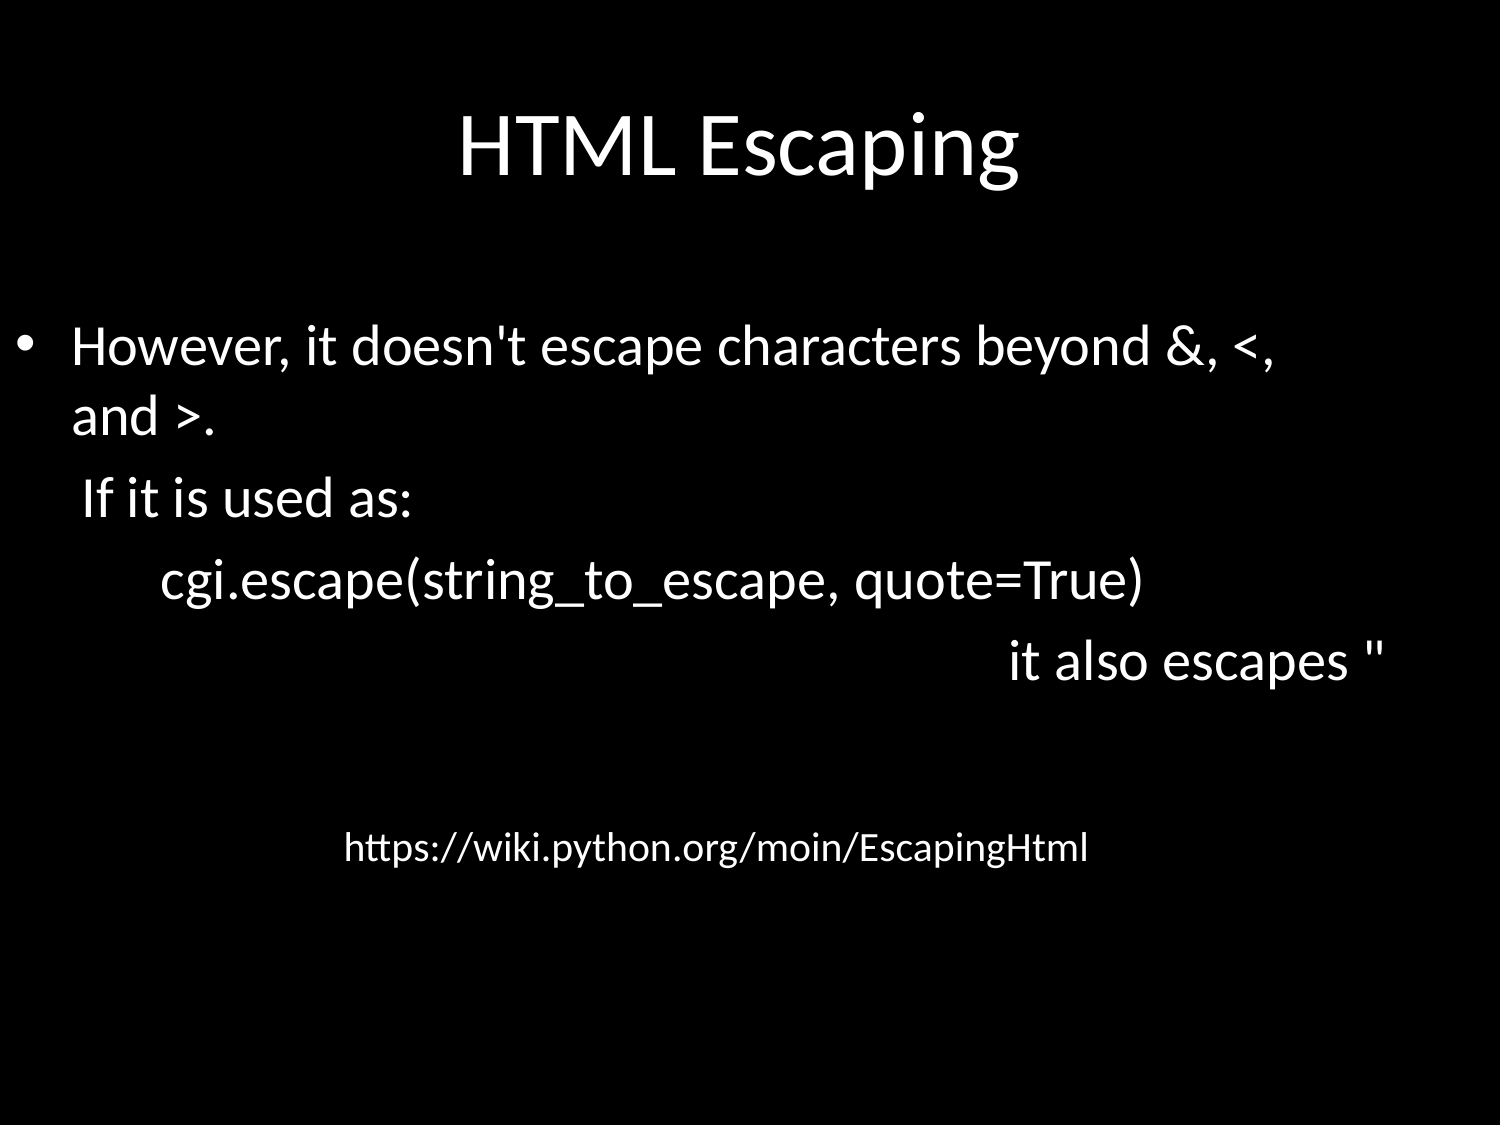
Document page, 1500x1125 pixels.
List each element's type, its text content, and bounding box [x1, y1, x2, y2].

text_box However, it doesn't escape characters beyond &, <, and >. If it is used as: cgi.escape(string_to_escape, quote=True) it also escapes " [0, 299, 1450, 463]
text_box https://wiki.python.org/moin/EscapingHtml [328, 812, 1105, 878]
title HTML Escaping [75, 45, 1425, 233]
